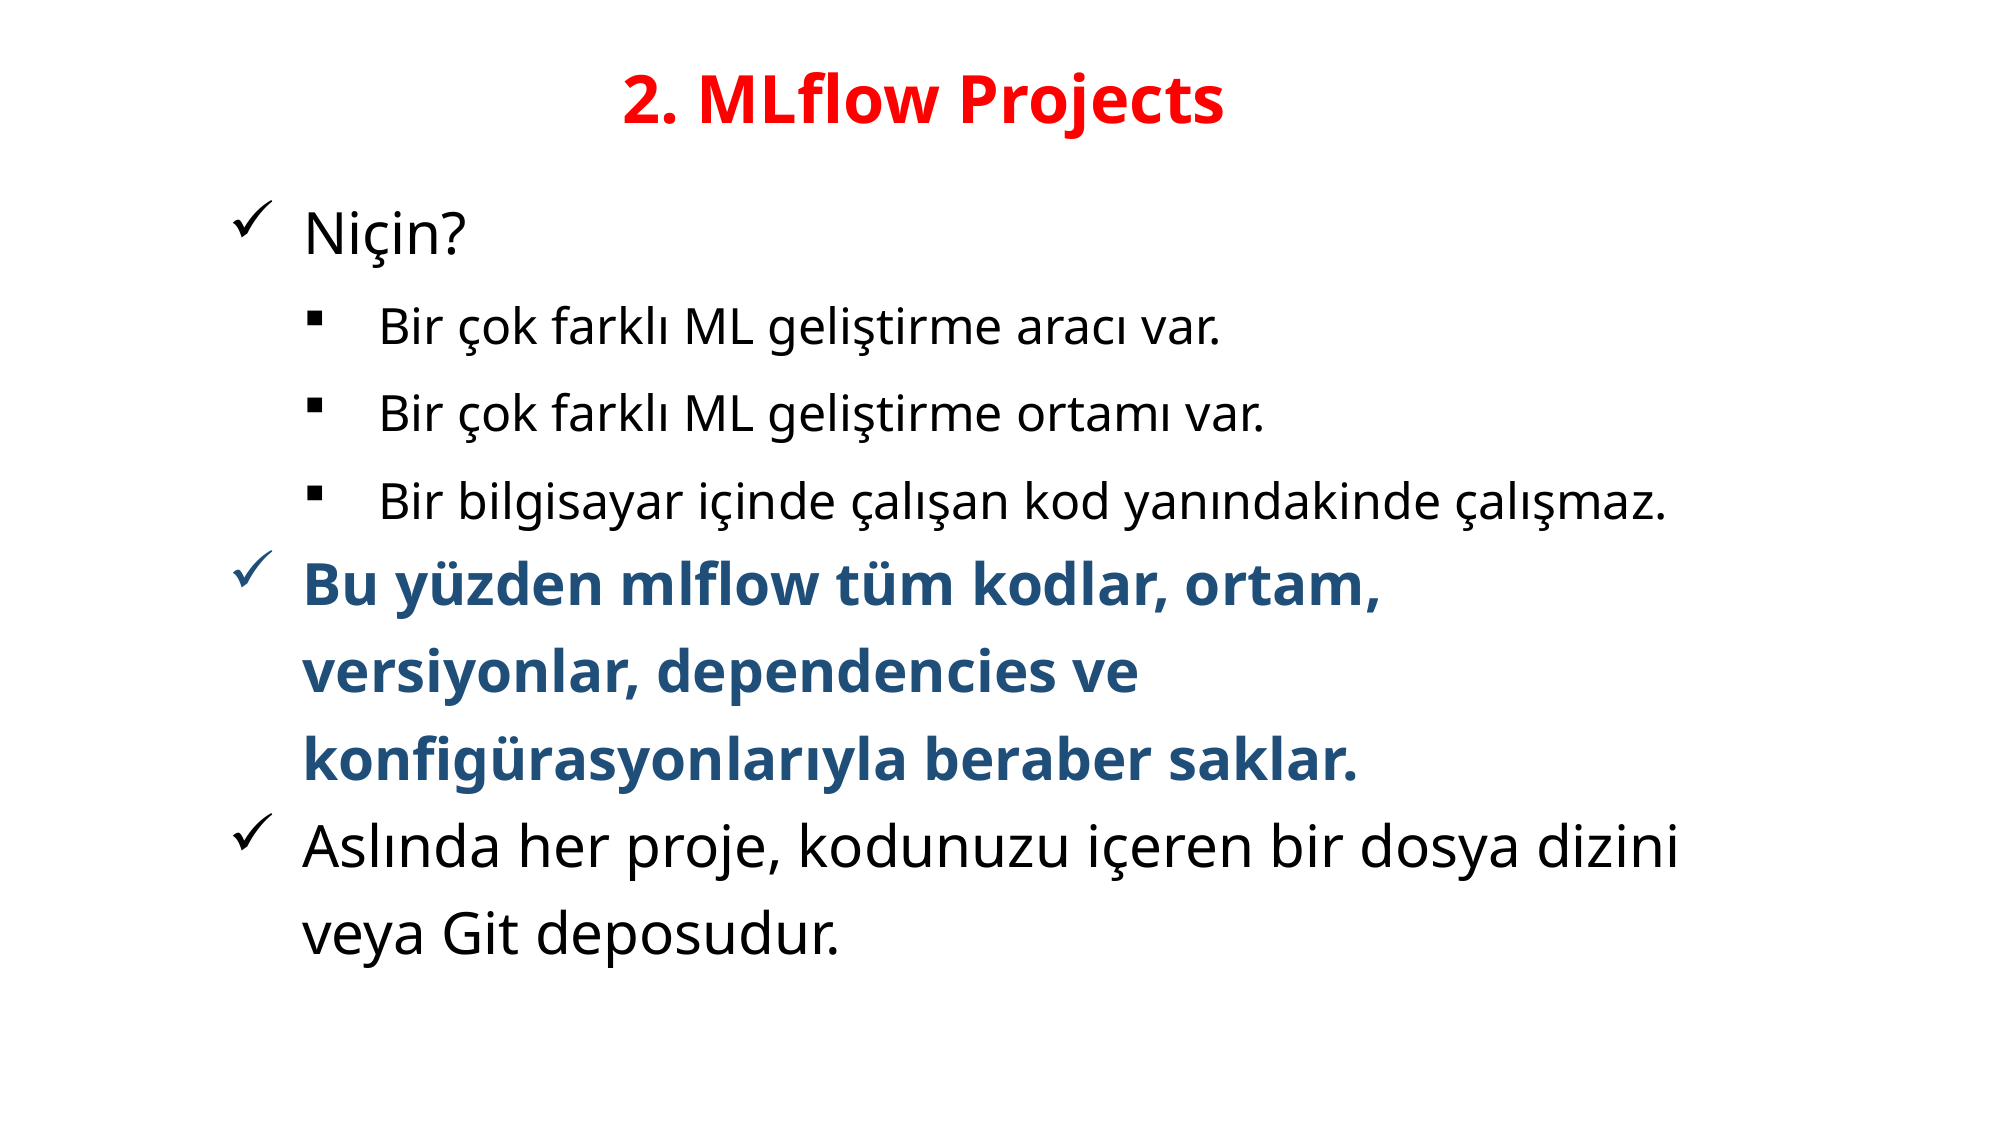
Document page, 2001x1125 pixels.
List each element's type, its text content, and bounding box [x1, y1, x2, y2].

text_box Niçin? Bir çok farklı ML geliştirme aracı var. Bir çok farklı ML geliştirme ortamı var. Bir bilgisayar içinde çalışan kod yanındakinde çalışmaz. Bu yüzden mlflow tüm kodlar, ortam, versiyonlar, dependencies ve konfigürasyonlarıyla beraber saklar. Aslında her proje, kodunuzu içeren bir dosya dizini veya Git deposudur. [213, 171, 1746, 975]
text_box 2. MLflow Projects [448, 49, 1400, 145]
